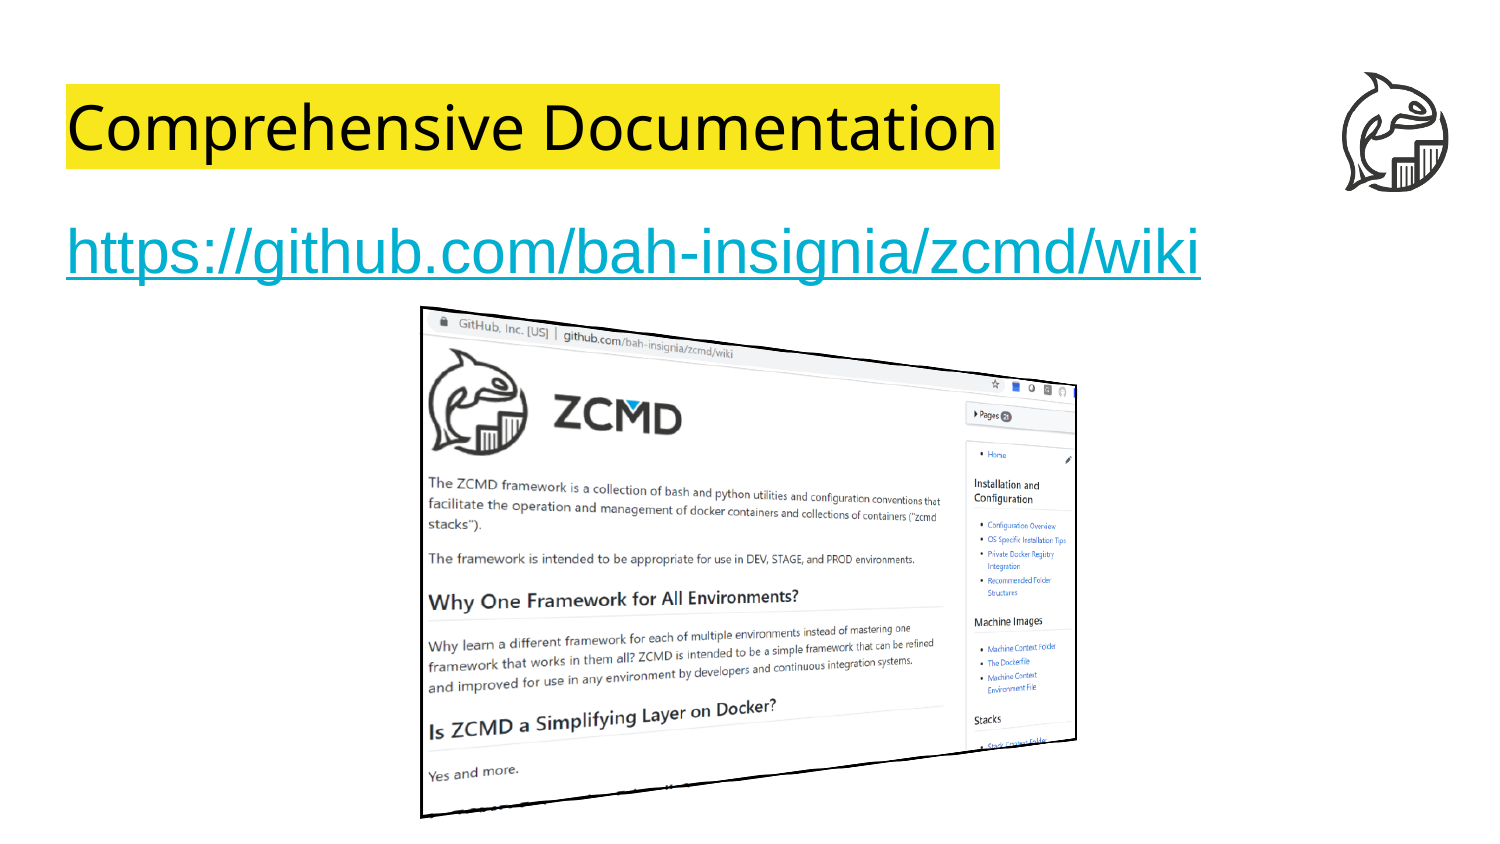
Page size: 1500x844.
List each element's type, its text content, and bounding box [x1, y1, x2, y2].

picture [1342, 72, 1450, 192]
list https://github.com/bah-insignia/zcmd/wiki [51, 184, 1449, 295]
title Comprehensive Documentation [51, 72, 1341, 167]
picture [409, 294, 1091, 827]
